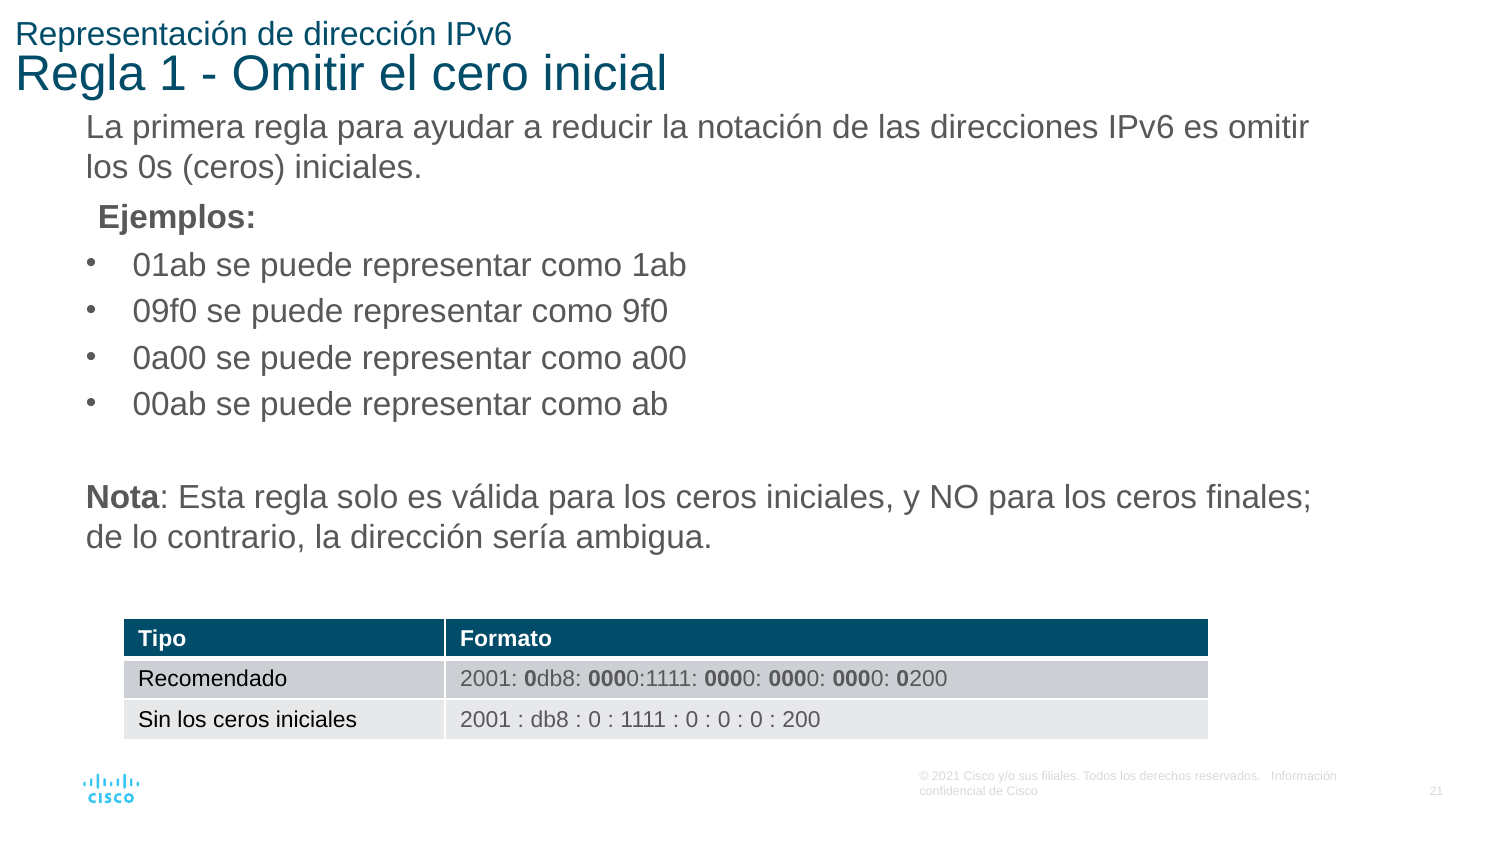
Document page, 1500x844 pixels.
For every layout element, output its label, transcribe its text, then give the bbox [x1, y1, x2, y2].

table_header Tipo [124, 619, 444, 656]
title Representación de dirección IPv6 Regla 1 - Omitir el cero inicial [0, 0, 1369, 121]
table_cell 2001: 0db8: 0000:1111: 0000: 0000: 0000: 0200 [446, 661, 1208, 698]
table_header Formato [446, 619, 1208, 656]
table_cell Recomendado [124, 661, 444, 698]
table_cell Sin los ceros iniciales [124, 700, 444, 739]
list La primera regla para ayudar a reducir la notación de las direcciones IPv6 es omitir los 0s (ceros) iniciales. Ejemplos: 01ab se puede representar como 1ab 09f0 se puede representar como 9f0 0a00 se puede representar como a00 00ab se puede representar como ab Nota: Esta regla solo es válida para los ceros iniciales, y NO para los ceros finales; de lo contrario, la dirección sería ambigua. [70, 98, 1369, 574]
table_cell 2001 : db8 : 0 : 1111 : 0 : 0 : 0 : 200 [446, 700, 1208, 739]
